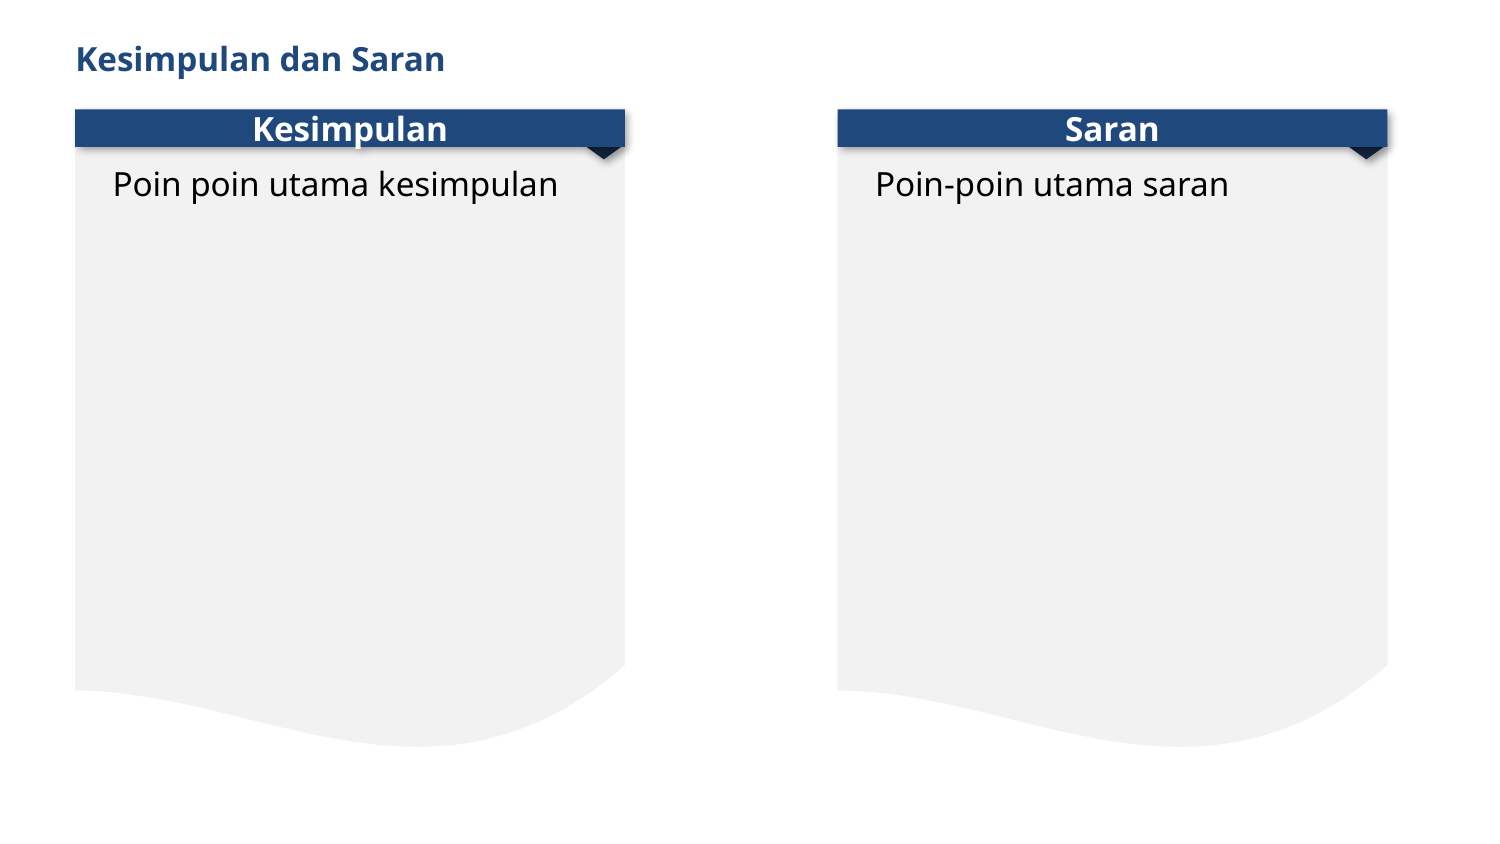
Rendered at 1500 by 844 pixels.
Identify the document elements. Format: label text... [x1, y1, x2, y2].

text_box [835, 153, 1390, 749]
text_box Poin-poin utama saran [862, 157, 1362, 210]
text_box Kesimpulan [73, 107, 627, 149]
text_box Saran [835, 107, 1390, 149]
text_box [72, 153, 628, 749]
text_box Poin poin utama kesimpulan [99, 157, 599, 210]
text_box Kesimpulan dan Saran [60, 31, 1440, 86]
